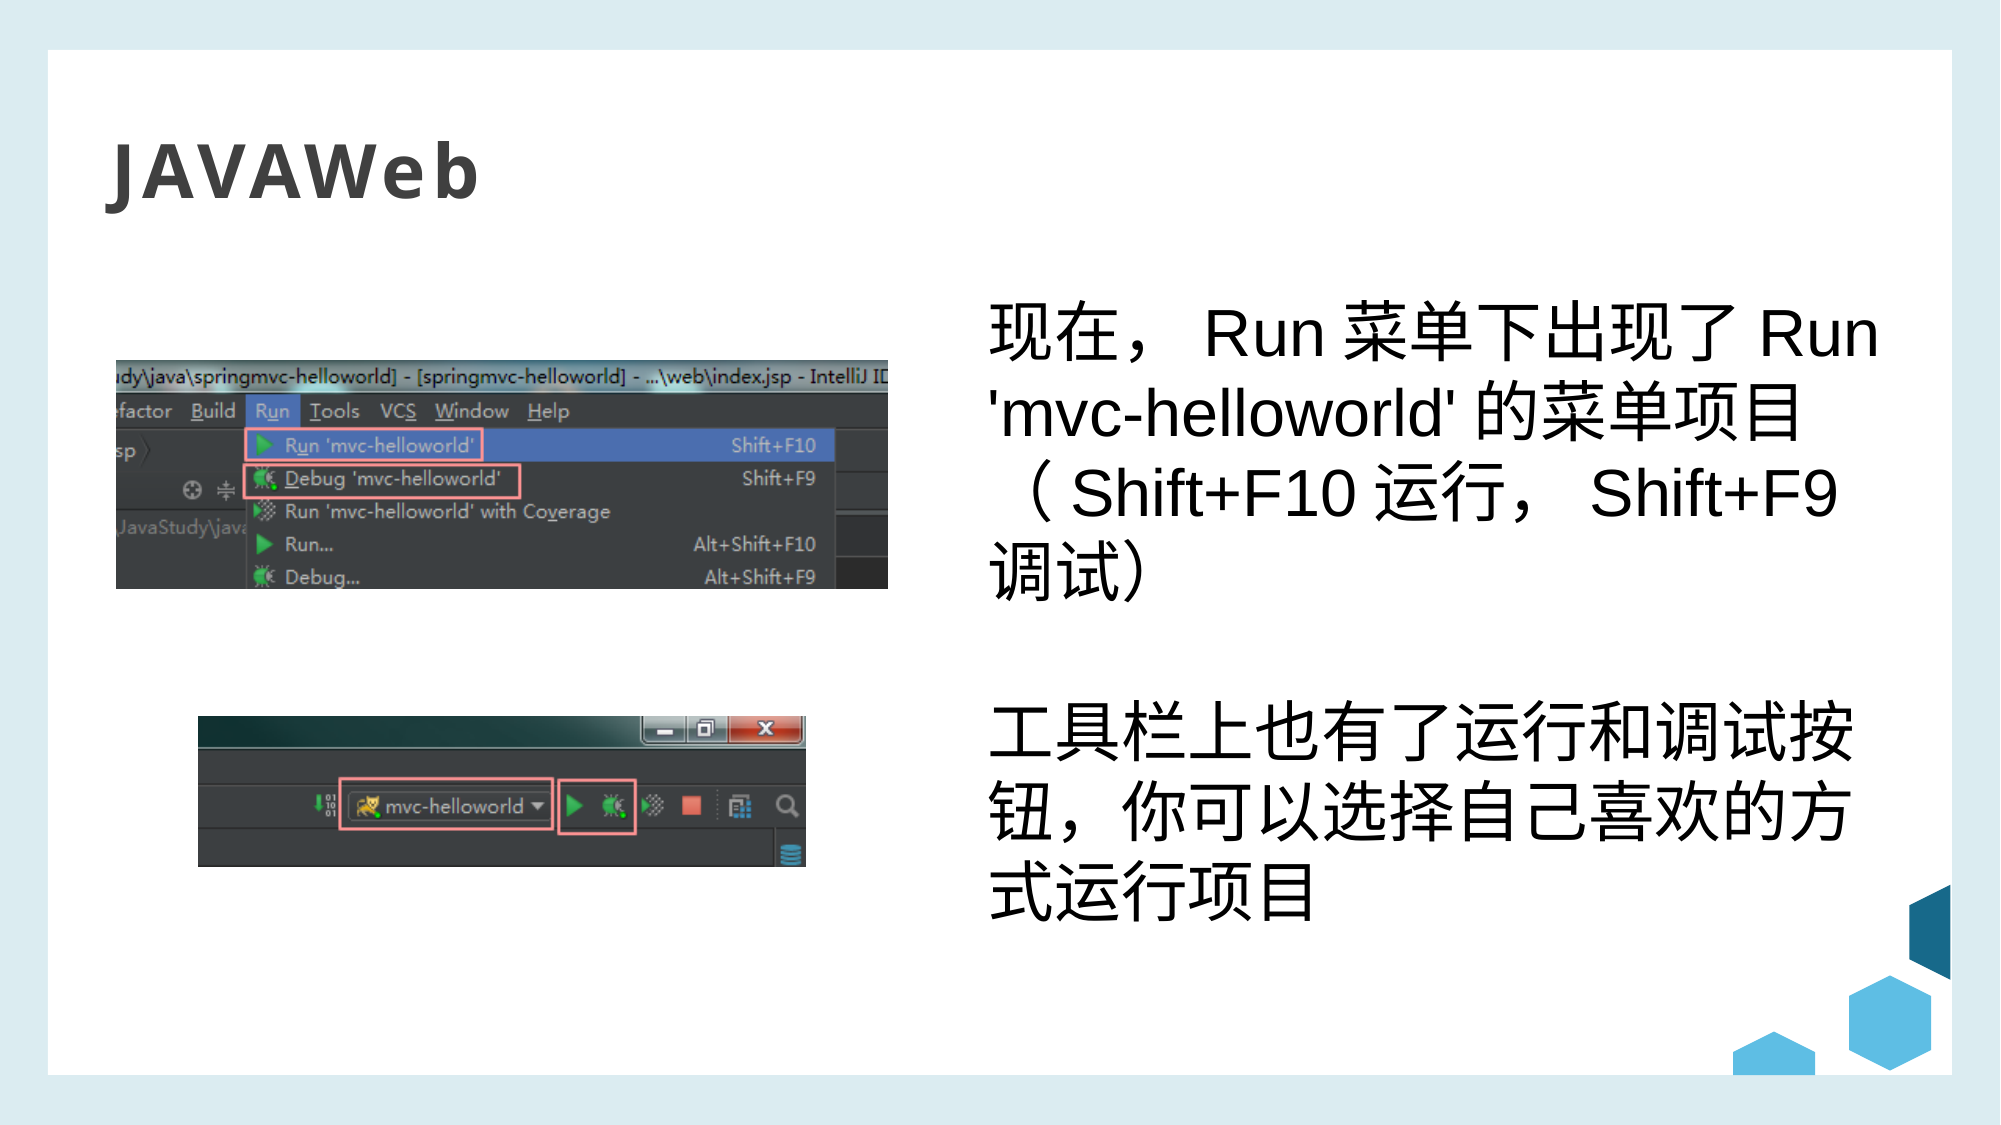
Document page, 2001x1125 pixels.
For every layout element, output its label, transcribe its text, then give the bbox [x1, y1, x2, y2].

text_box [1733, 884, 1951, 1076]
text_box [47, 49, 1953, 1076]
picture [198, 716, 806, 867]
text_box 现在，Run菜单下出现了Run 'mvc-helloworld'的菜单项目（Shift+F10运行，Shift+F9调试） 工具栏上也有了运行和调试按钮，你可以选择自己喜欢的方式运行项目 [972, 282, 1910, 938]
text_box JAVAWeb [99, 77, 1901, 283]
picture [116, 360, 888, 589]
